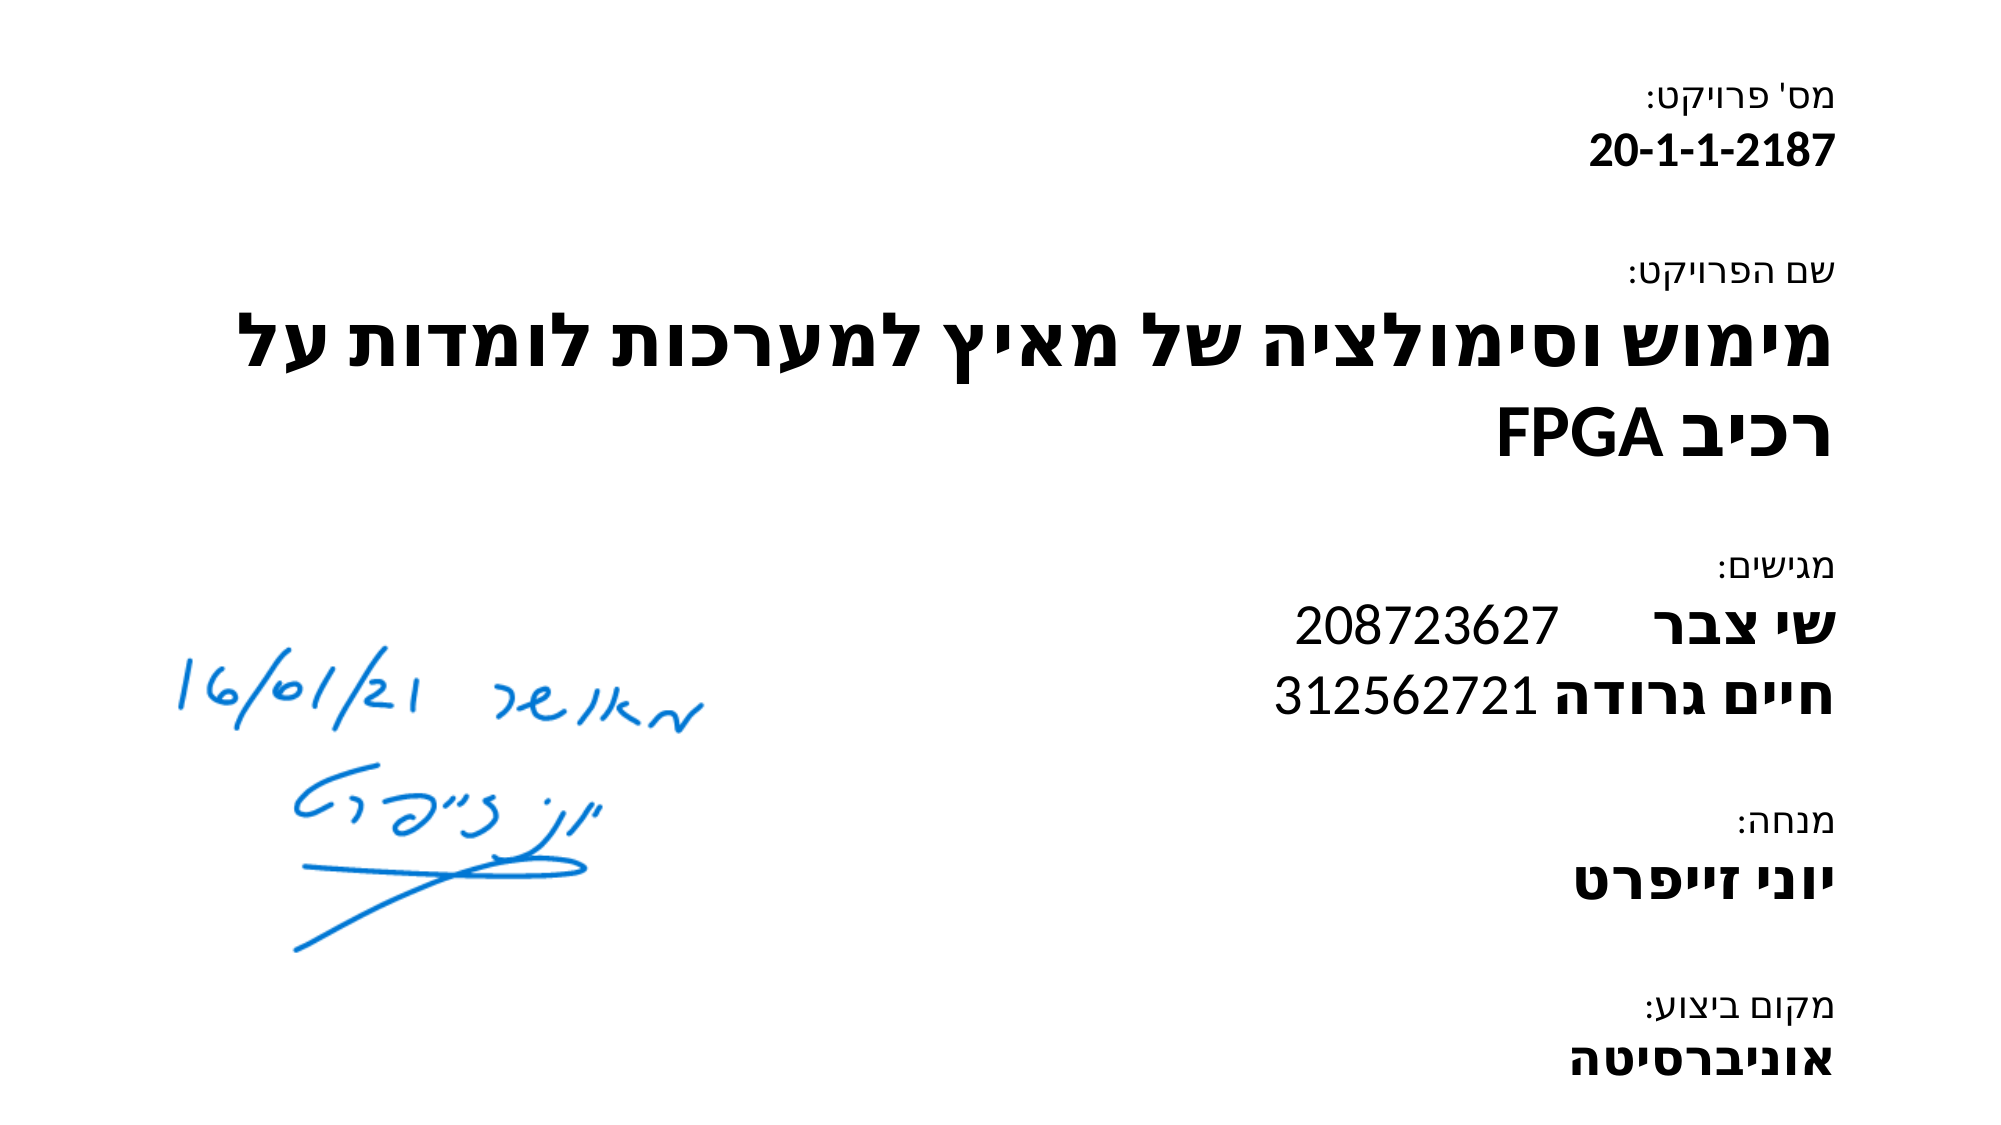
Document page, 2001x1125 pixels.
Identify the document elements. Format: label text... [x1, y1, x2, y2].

text_box מס' פרויקט: 20-1-1-2187 שם הפרויקט: מימוש וסימולציה של מאיץ למערכות לומדות על רכיב FPGA מגישים: שי צבר 208723627 חיים גרודה 312562721 מנחה: יוני זייפרט מקום ביצוע: אוניברסיטה [194, 63, 1851, 1094]
picture [113, 562, 753, 1004]
